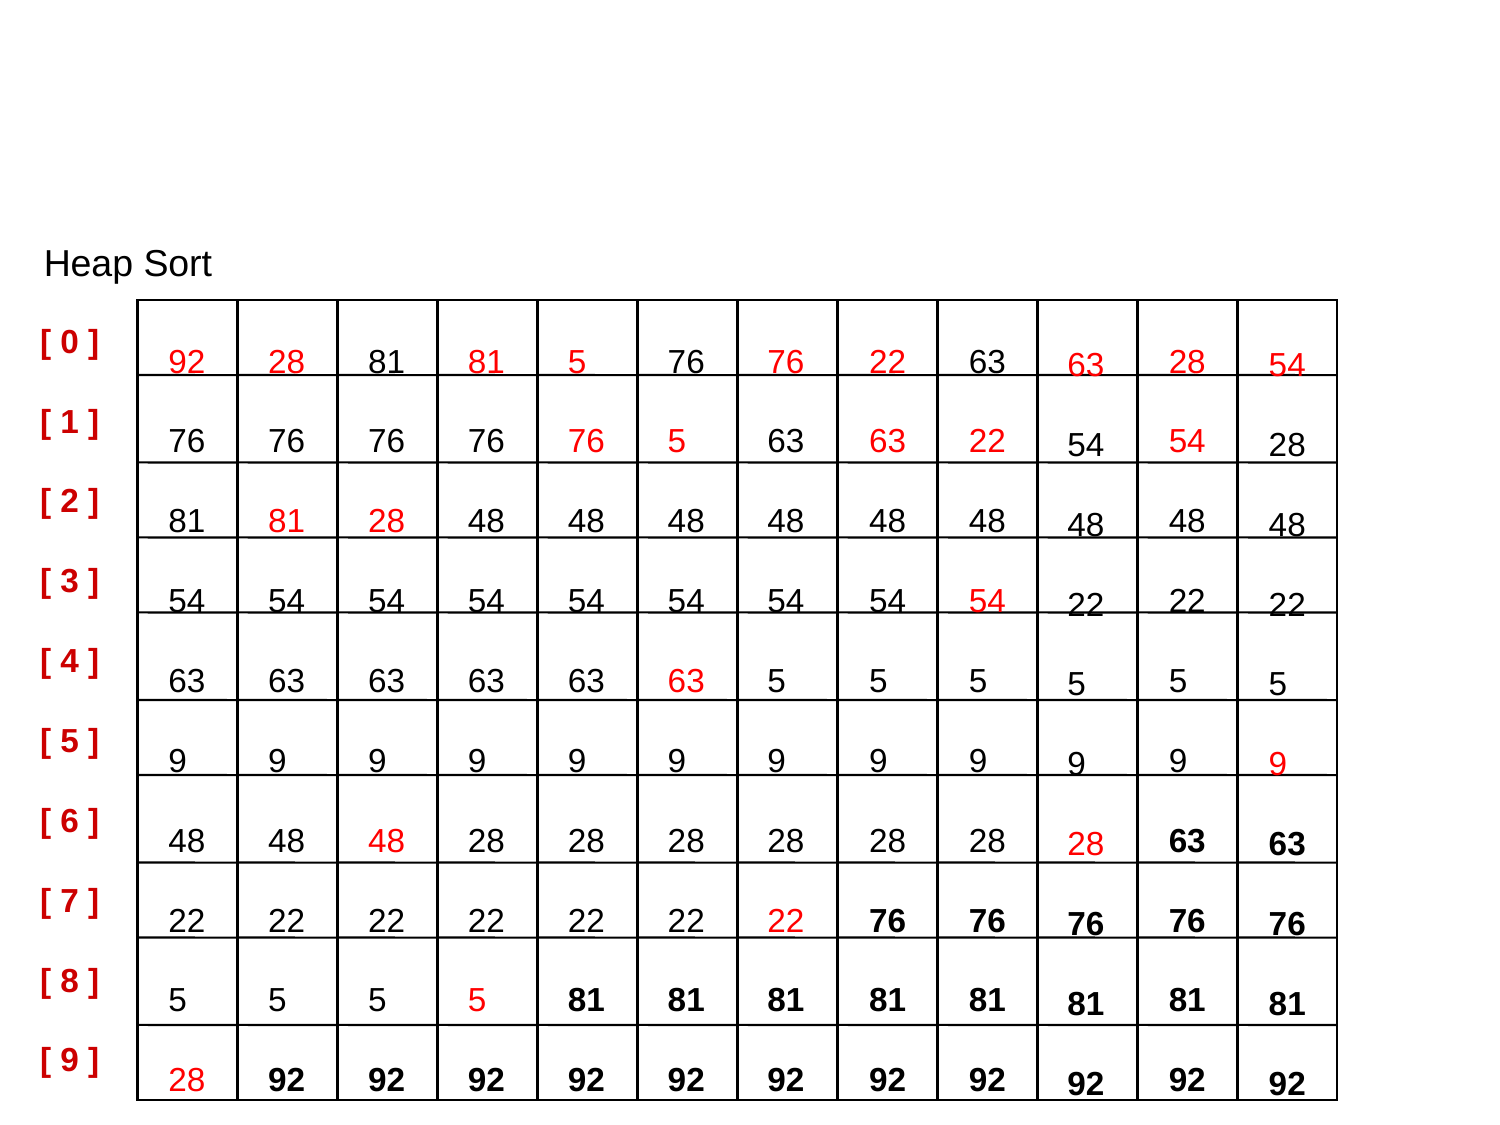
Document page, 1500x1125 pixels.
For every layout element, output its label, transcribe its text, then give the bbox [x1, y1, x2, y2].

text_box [1238, 299, 1338, 1101]
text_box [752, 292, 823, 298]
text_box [338, 299, 438, 1101]
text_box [1137, 299, 1238, 1101]
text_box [638, 299, 736, 1101]
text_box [1037, 299, 1136, 1101]
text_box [837, 299, 936, 1101]
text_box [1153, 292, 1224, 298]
text_box [ 0 ] [ 1 ] [ 2 ] [ 3 ] [ 4 ] [ 5 ] [ 6 ] [ 7 ] [ 8 ] [ 9 ] [25, 312, 115, 1087]
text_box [538, 299, 638, 1101]
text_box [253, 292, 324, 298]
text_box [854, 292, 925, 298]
text_box Heap Sort [28, 231, 479, 292]
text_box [937, 299, 1036, 1101]
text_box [238, 299, 338, 1101]
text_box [438, 299, 538, 1101]
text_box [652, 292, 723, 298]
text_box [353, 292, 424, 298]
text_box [137, 299, 238, 1101]
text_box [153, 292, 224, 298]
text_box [737, 299, 836, 1101]
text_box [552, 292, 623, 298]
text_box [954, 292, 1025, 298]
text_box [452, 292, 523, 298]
